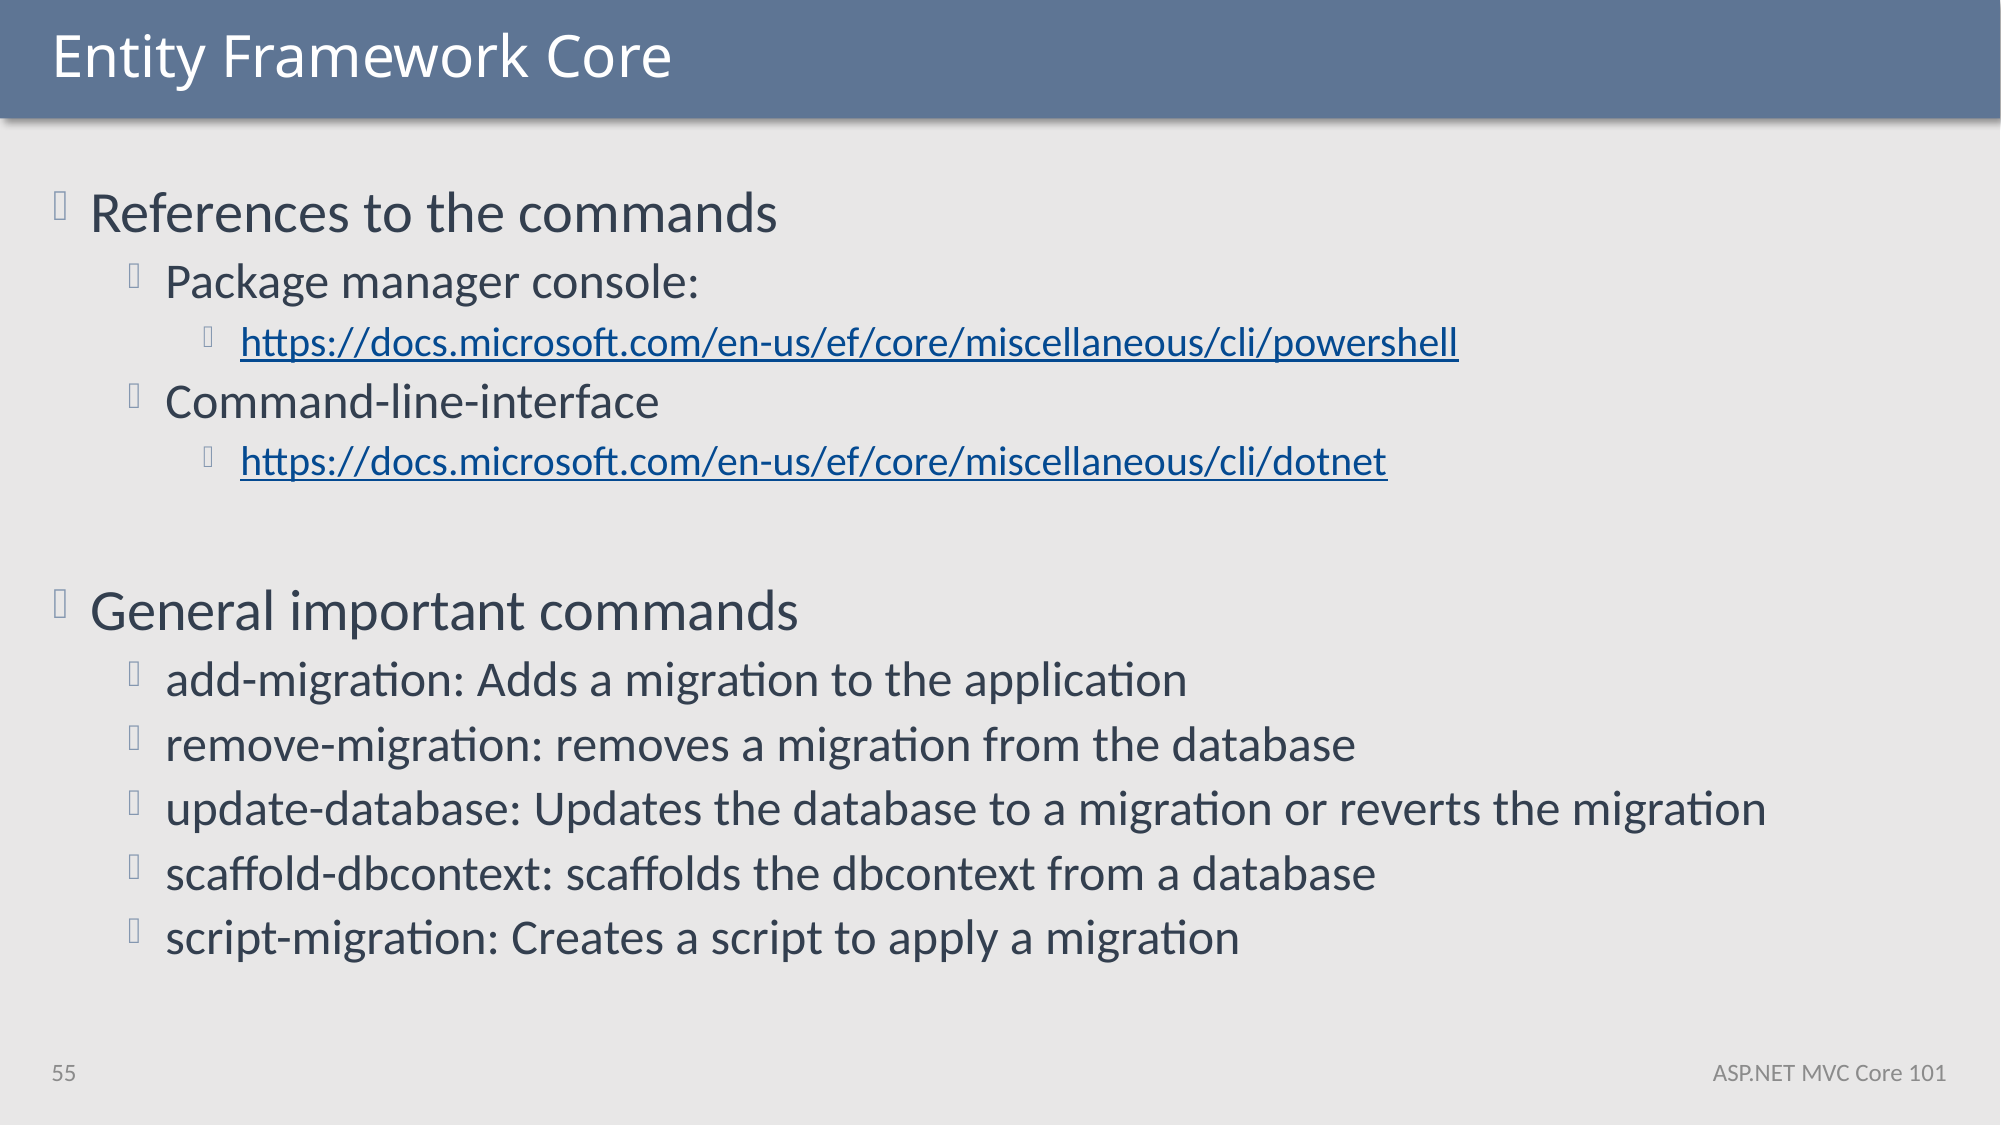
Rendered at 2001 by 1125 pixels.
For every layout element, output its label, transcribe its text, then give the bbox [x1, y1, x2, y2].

list References to the commands Package manager console: https://docs.microsoft.com/en-us/ef/core/miscellaneous/cli/powershell Command-line-interface https://docs.microsoft.com/en-us/ef/core/miscellaneous/cli/dotnet General important commands add-migration: Adds a migration to the application remove-migration: removes a migration from the database update-database: Updates the database to a migration or reverts the migration scaffold-dbcontext: scaffolds the dbcontext from a database script-migration: Creates a script to apply a migration [37, 174, 1963, 1014]
title Entity Framework Core [36, 1, 1963, 118]
slide_number 55 [36, 1041, 123, 1102]
footer ASP.NET MVC Core 101 [1224, 1041, 1963, 1102]
